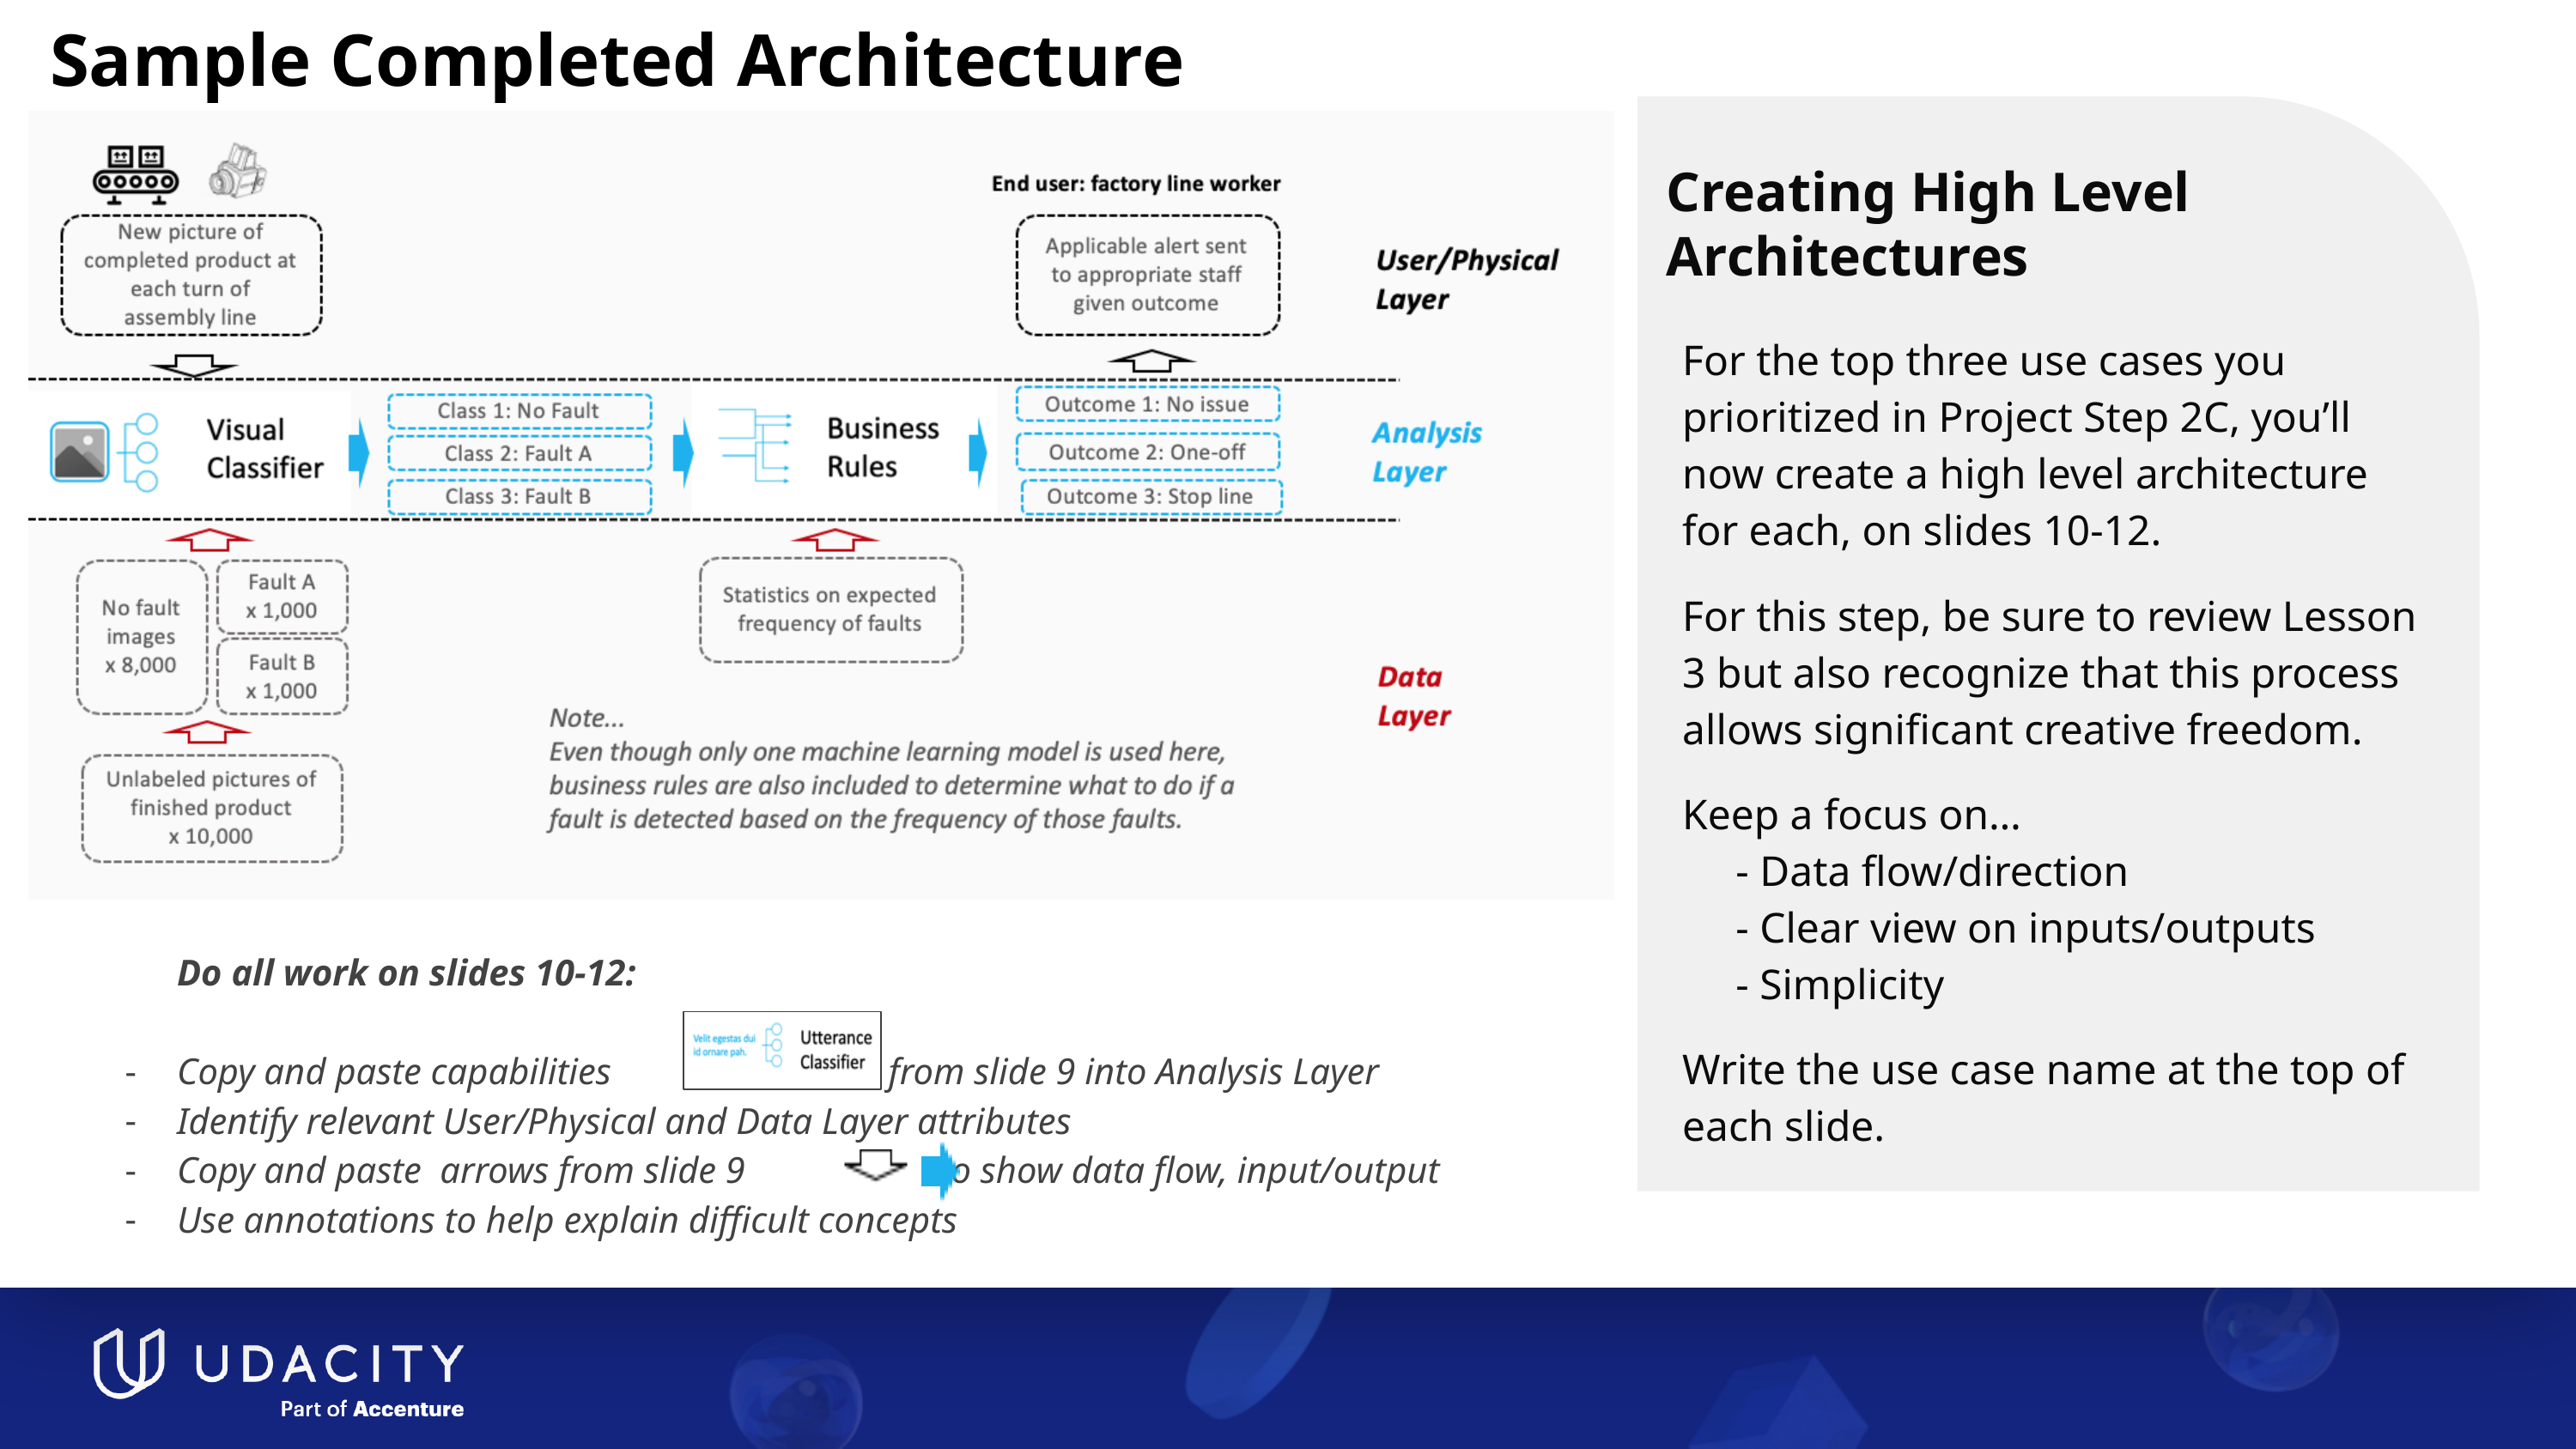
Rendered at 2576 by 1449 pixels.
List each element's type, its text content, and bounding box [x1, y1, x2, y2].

subtitle Creating High Level Architectures [1666, 157, 2515, 252]
list For the top three use cases you prioritized in Project Step 2C, you’ll now create a high level architecture for each, on slides 10-12. For this step, be sure to review Lesson 3 but also recognize that this process allows significant creative freedom. Keep a focus on… - Data flow/direction - Clear view on inputs/outputs - Simplicity Write the use case name at the top of each slide. [1682, 327, 2429, 1088]
text_box Do all work on slides 10-12: Copy and paste capabilities from slide 9 into Analysis Layer Identify relevant User/Physical and Data Layer attributes Copy and paste arrows from slide 9 to show data flow, input/output Use annotations to help explain difficult concepts [99, 931, 1587, 1185]
picture [838, 1149, 914, 1185]
picture [28, 111, 1614, 900]
picture [0, 1288, 2576, 1449]
picture [683, 1011, 881, 1089]
picture [921, 1142, 960, 1202]
text_box Sample Completed Architecture [0, 2, 1271, 79]
